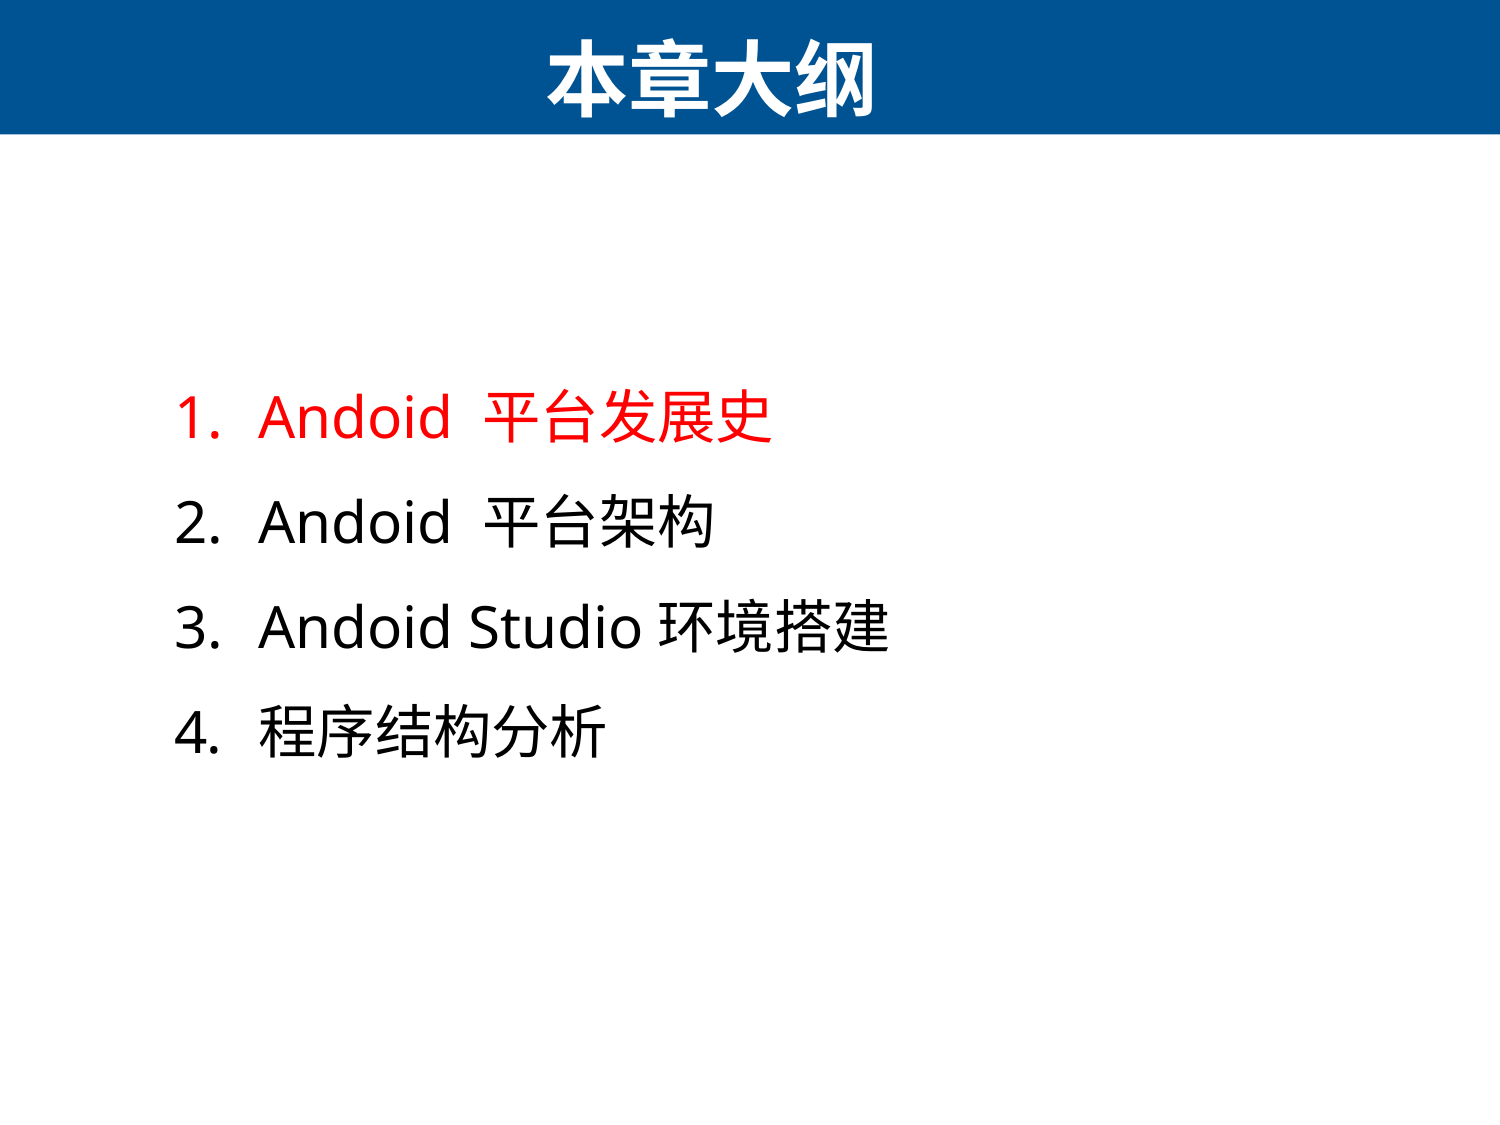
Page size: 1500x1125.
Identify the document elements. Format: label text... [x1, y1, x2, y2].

text_box Andoid 平台发展史 Andoid 平台架构 Andoid Studio环境搭建 程序结构分析 [159, 338, 1187, 773]
title 本章大纲 [0, 0, 1500, 172]
